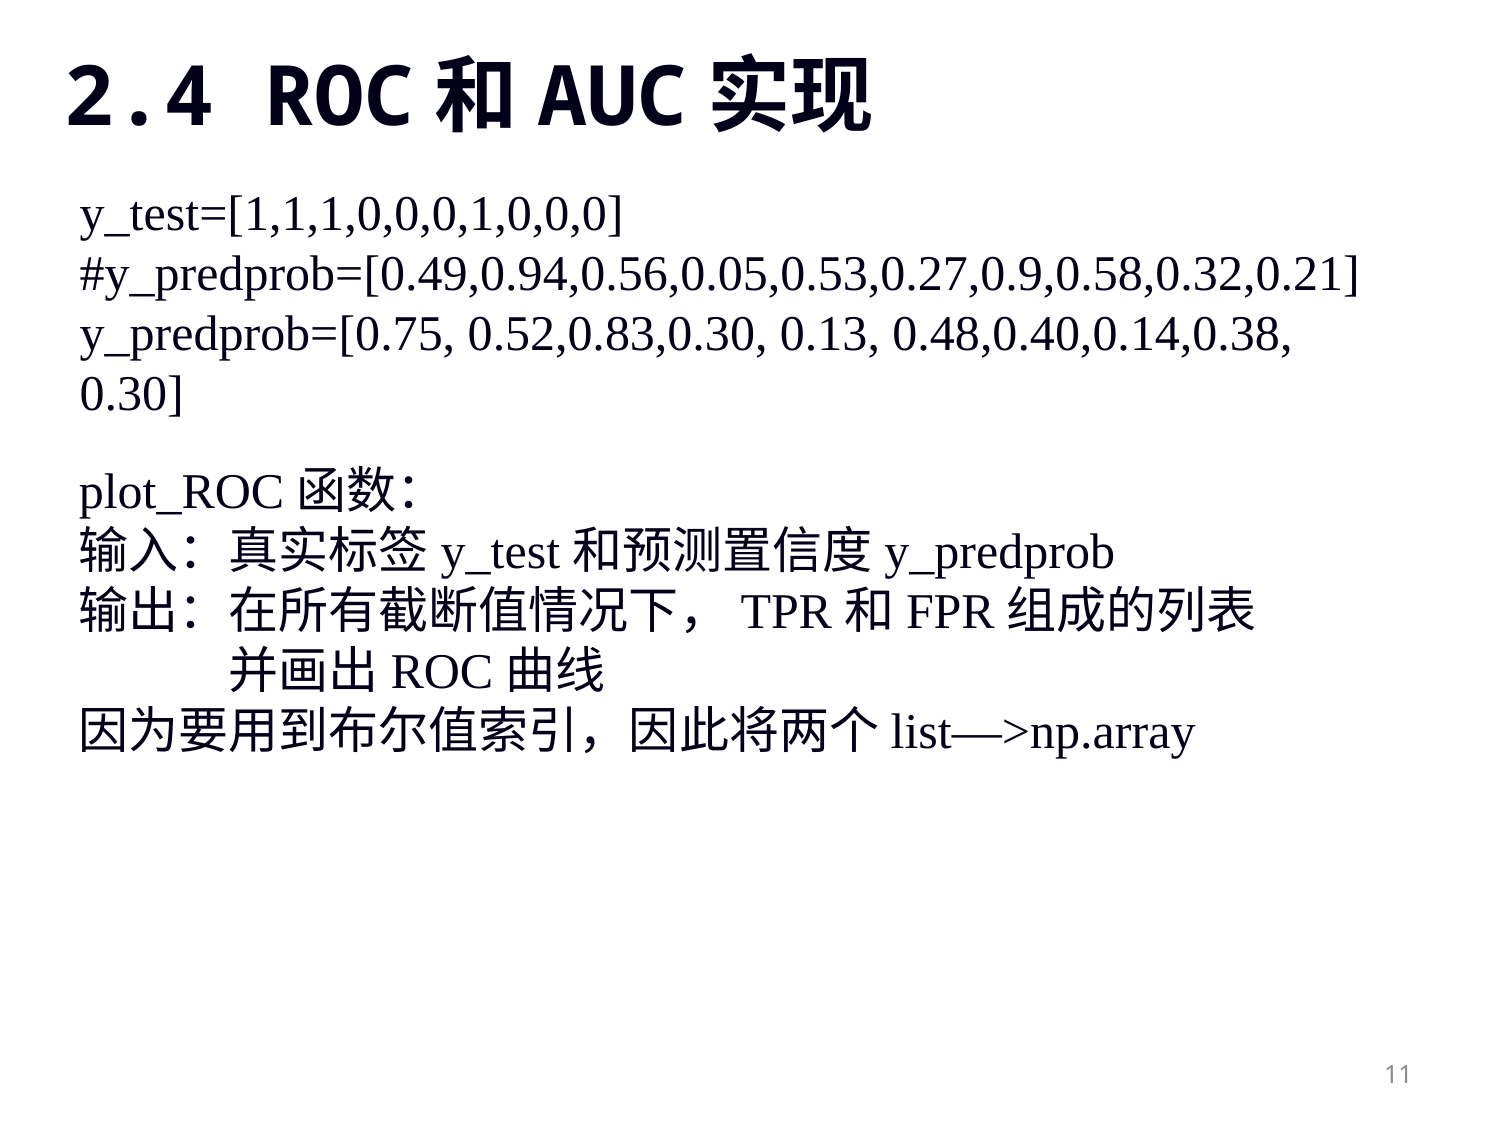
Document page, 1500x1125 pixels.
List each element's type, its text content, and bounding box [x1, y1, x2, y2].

title 2.4 ROC和AUC实现 [49, 54, 1401, 197]
text_box y_test=[1,1,1,0,0,0,1,0,0,0] #y_predprob=[0.49,0.94,0.56,0.05,0.53,0.27,0.9,0.58,0.32,0.21] y_predprob=[0.75, 0.52,0.83,0.30, 0.13, 0.48,0.40,0.14,0.38, 0.30] [64, 172, 1388, 428]
text_box plot_ROC函数： 输入：真实标签y_test和预测置信度y_predprob 输出：在所有截断值情况下，TPR和FPR组成的列表 并画出ROC曲线 因为要用到布尔值索引，因此将两个list—>np.array [63, 451, 1412, 827]
